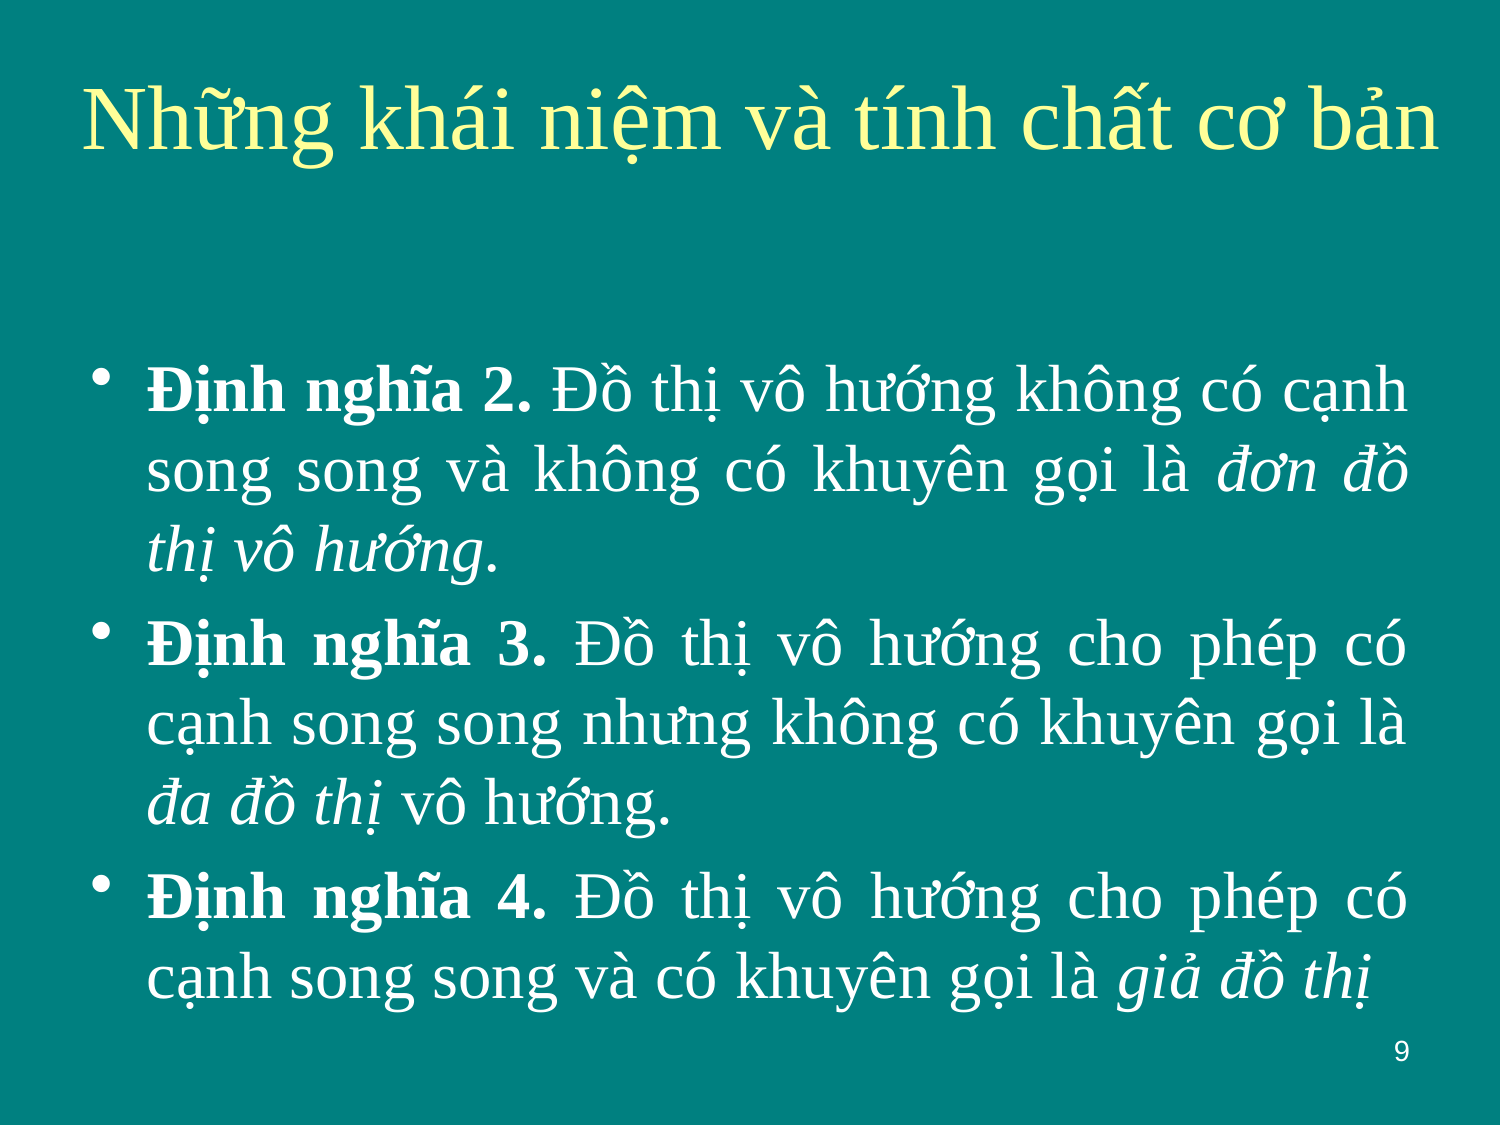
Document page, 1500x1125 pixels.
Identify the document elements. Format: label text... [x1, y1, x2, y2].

list Định nghĩa 2. Đồ thị vô hướng không có cạnh song song và không có khuyên gọi là đơn đồ thị vô hướng. Định nghĩa 3. Đồ thị vô hướng cho phép có cạnh song song nhưng không có khuyên gọi là đa đồ thị vô hướng. Định nghĩa 4. Đồ thị vô hướng cho phép có cạnh song song và có khuyên gọi là giả đồ thị [74, 337, 1426, 1081]
slide_number 9 [1074, 1024, 1426, 1103]
title Những khái niệm và tính chất cơ bản [62, 24, 1463, 201]
